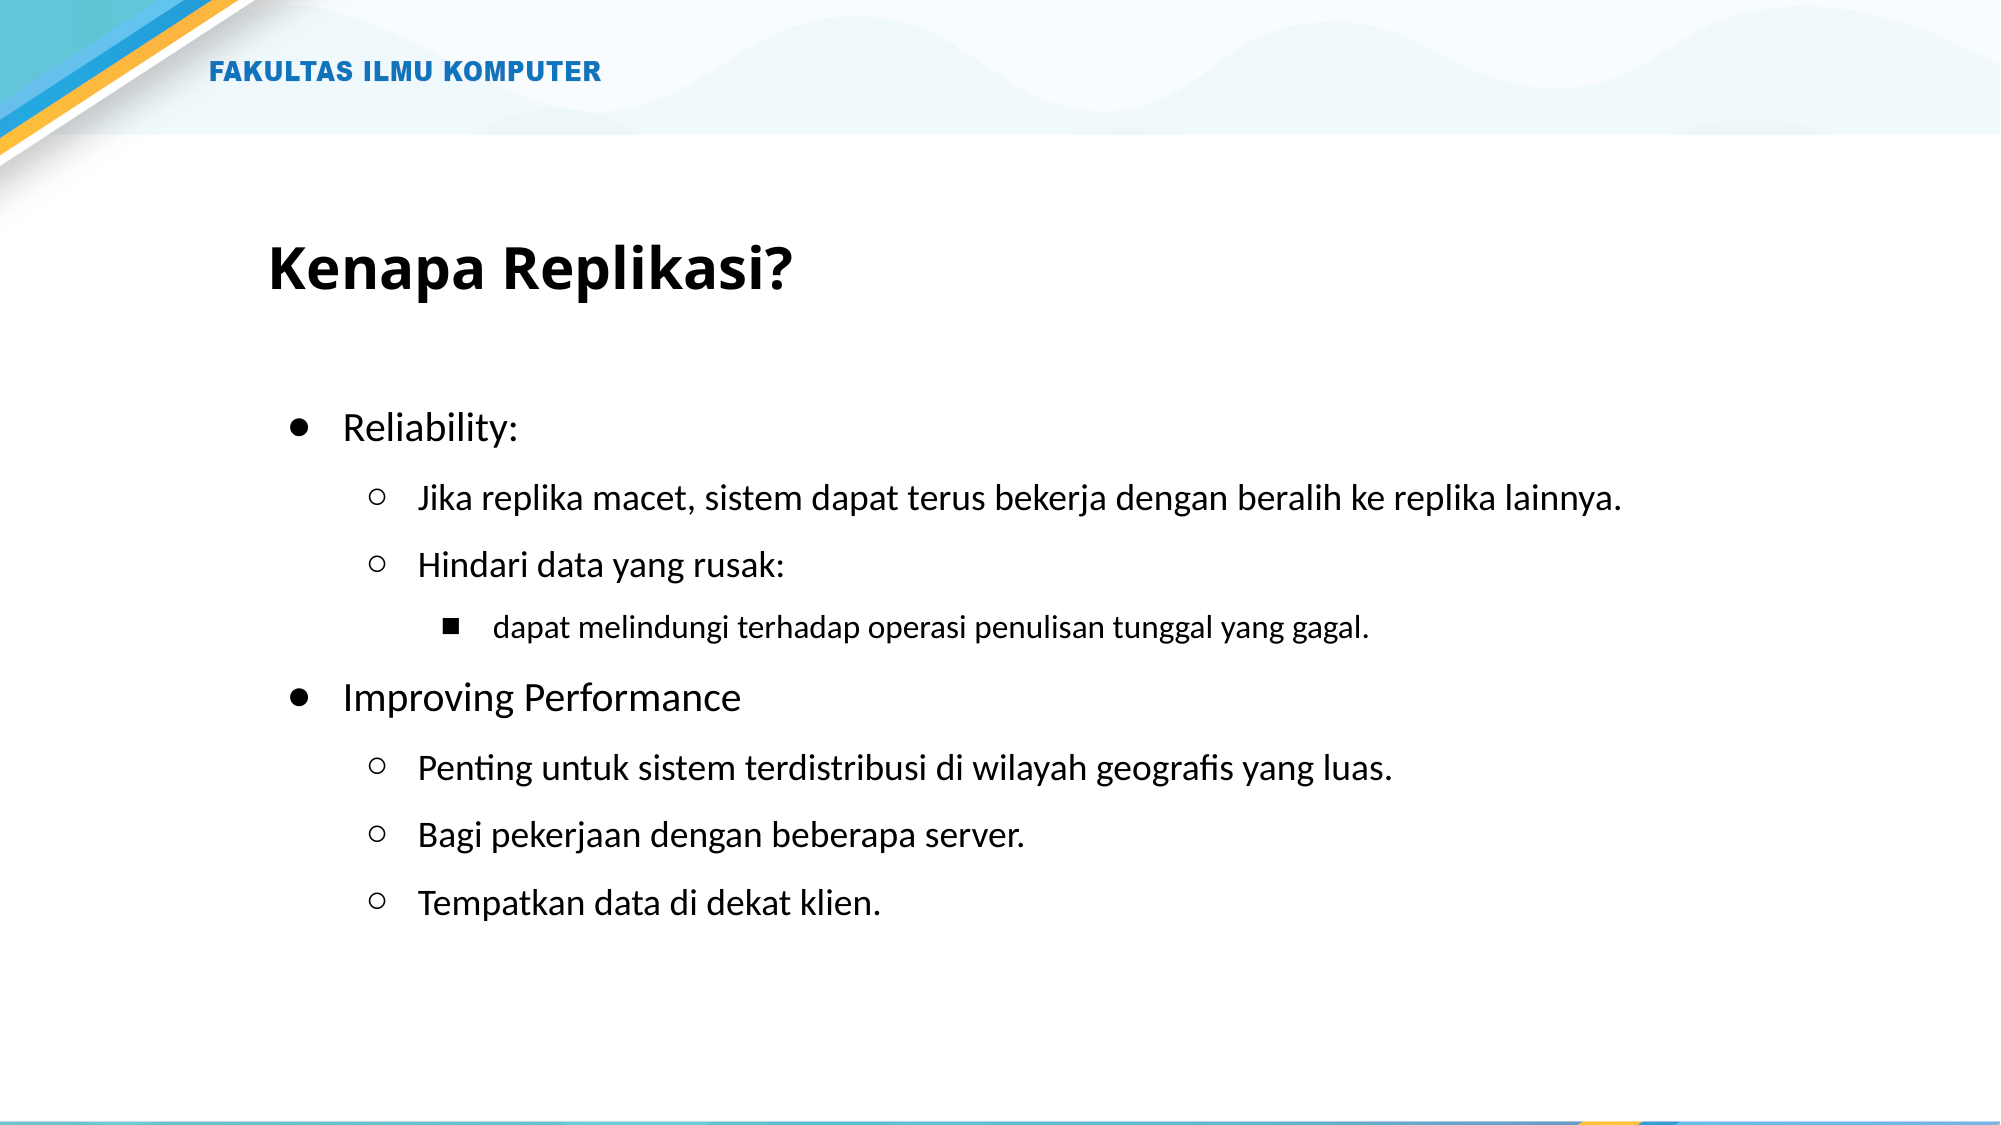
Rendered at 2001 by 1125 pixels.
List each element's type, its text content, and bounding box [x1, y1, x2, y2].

list Reliability: Jika replika macet, sistem dapat terus bekerja dengan beralih ke replika lainnya. Hindari data yang rusak: dapat melindungi terhadap operasi penulisan tunggal yang gagal. Improving Performance Penting untuk sistem terdistribusi di wilayah geografis yang luas. Bagi pekerjaan dengan beberapa server. Tempatkan data di dekat klien. [252, 367, 1852, 856]
title Kenapa Replikasi? [252, 204, 1852, 337]
picture [0, 0, 2000, 1125]
